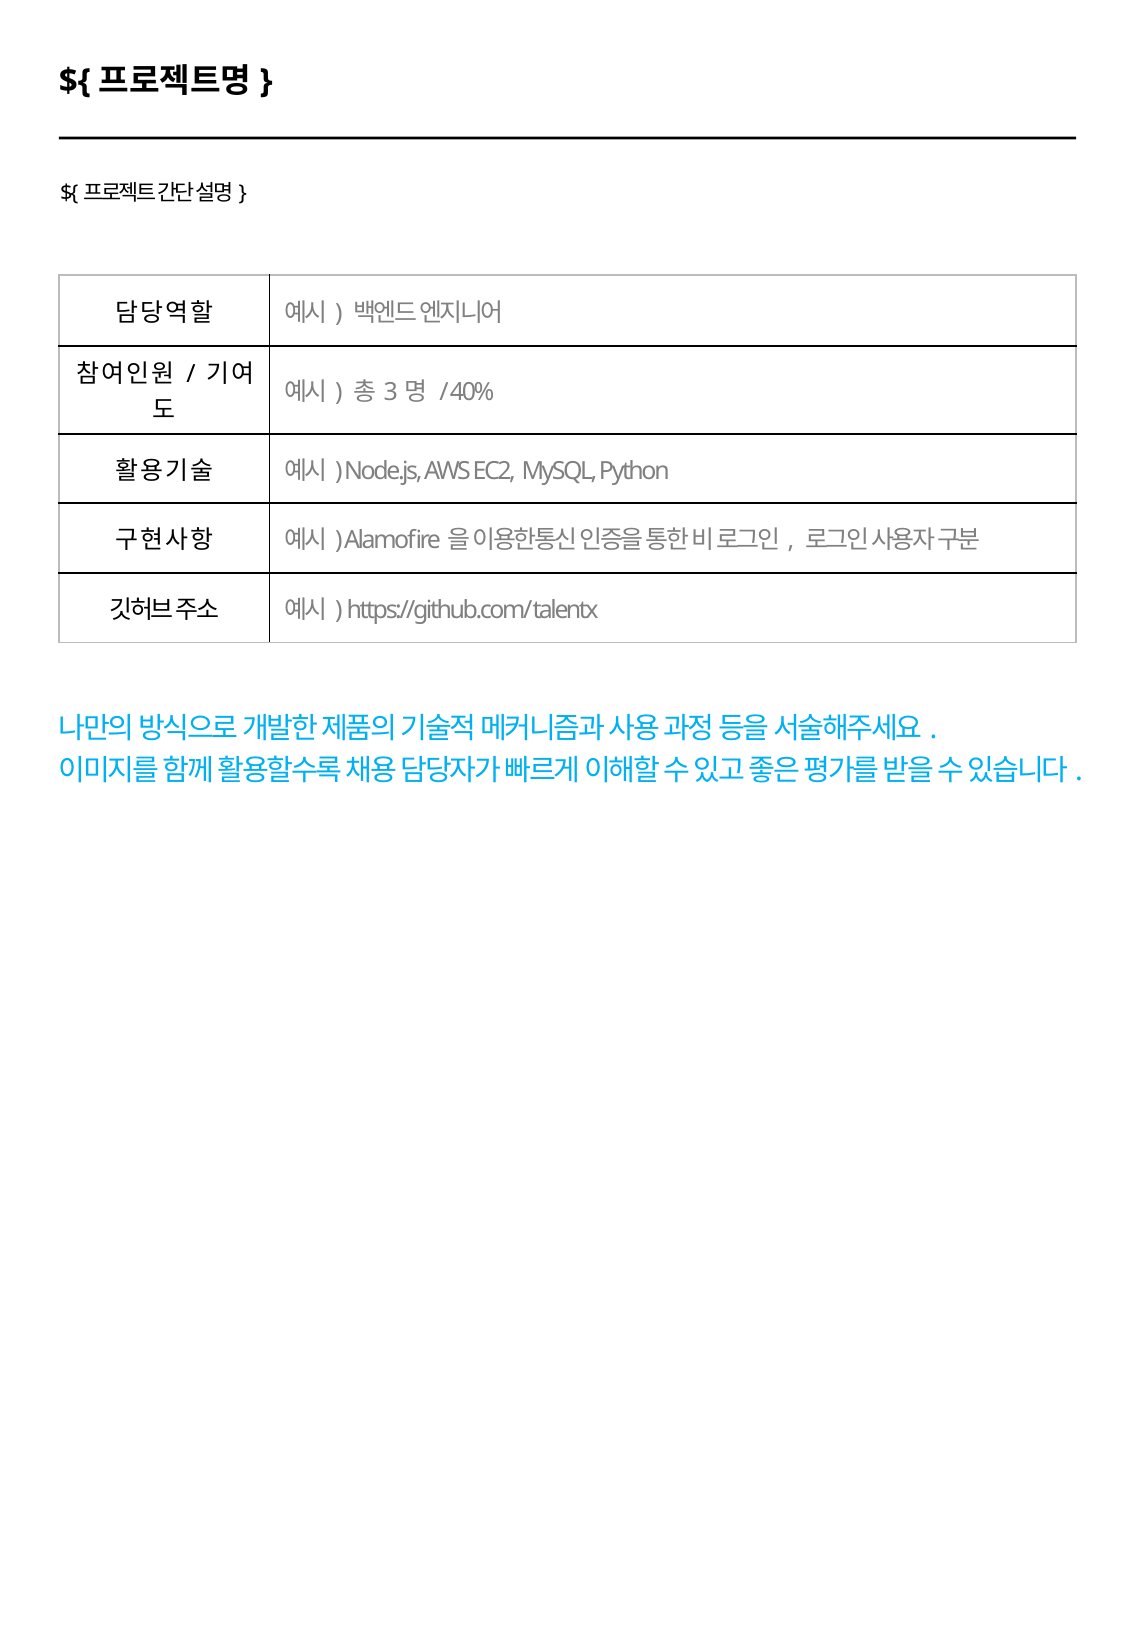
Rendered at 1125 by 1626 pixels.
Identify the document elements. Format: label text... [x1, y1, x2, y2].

table_cell 예시) 총3명 / 40% [270, 347, 1075, 433]
table_header 예시) 백엔드 엔지니어 [270, 276, 1075, 345]
table_cell 예시) Alamofire을 이용한통신 인증을 통한 비 로그인, 로그인 사용자 구분 [270, 504, 1075, 572]
table_header 담 당 역 할 [60, 276, 269, 345]
table_cell 깃허브 주소 [60, 574, 269, 642]
text_box ${프로젝트 간단 설명} [60, 173, 1077, 215]
table_cell 참 여 인 원 / 기 여 도 [60, 347, 269, 433]
table_cell 예시) Node.js, AWS EC2, MySQL, Python [270, 435, 1075, 502]
text_box 나만의 방식으로 개발한 제품의 기술적 메커니즘과 사용 과정 등을 서술해주세요. 이미지를 함께 활용할수록 채용 담당자가 빠르게 이해할 수 있고 좋은 평가를 받을 수 있습니다. [59, 702, 1077, 781]
text_box [58, 136, 1077, 140]
table_cell 예시) https://github.com/talentx [270, 574, 1075, 642]
text_box ${프로젝트명} [59, 58, 940, 119]
table_cell 구 현 사 항 [60, 504, 269, 572]
table_cell 활 용 기 술 [60, 435, 269, 502]
